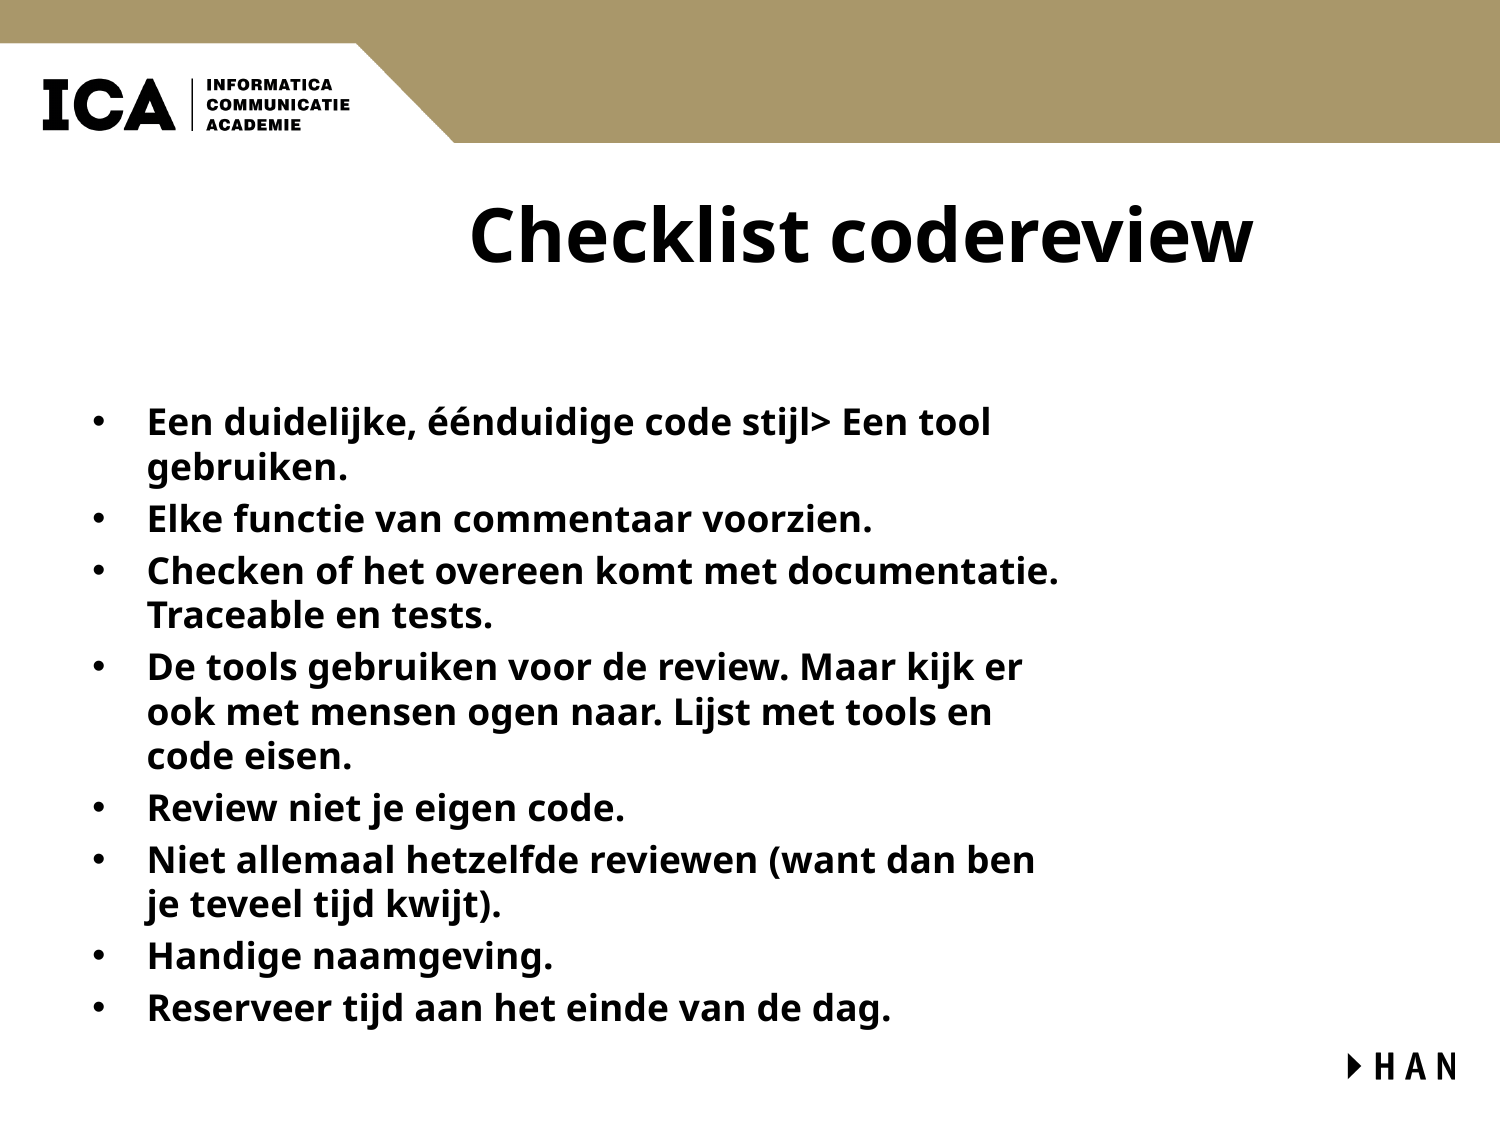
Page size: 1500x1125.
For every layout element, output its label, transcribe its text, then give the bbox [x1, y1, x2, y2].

list Een duidelijke, éénduidige code stijl> Een tool gebruiken. Elke functie van commentaar voorzien. Checken of het overeen komt met documentatie. Traceable en tests. De tools gebruiken voor de review. Maar kijk er ook met mensen ogen naar. Lijst met tools en code eisen. Review niet je eigen code. Niet allemaal hetzelfde reviewen (want dan ben je teveel tijd kwijt). Handige naamgeving. Reserveer tijd aan het einde van de dag. [77, 391, 1079, 1040]
title Checklist codereview [453, 179, 1455, 287]
